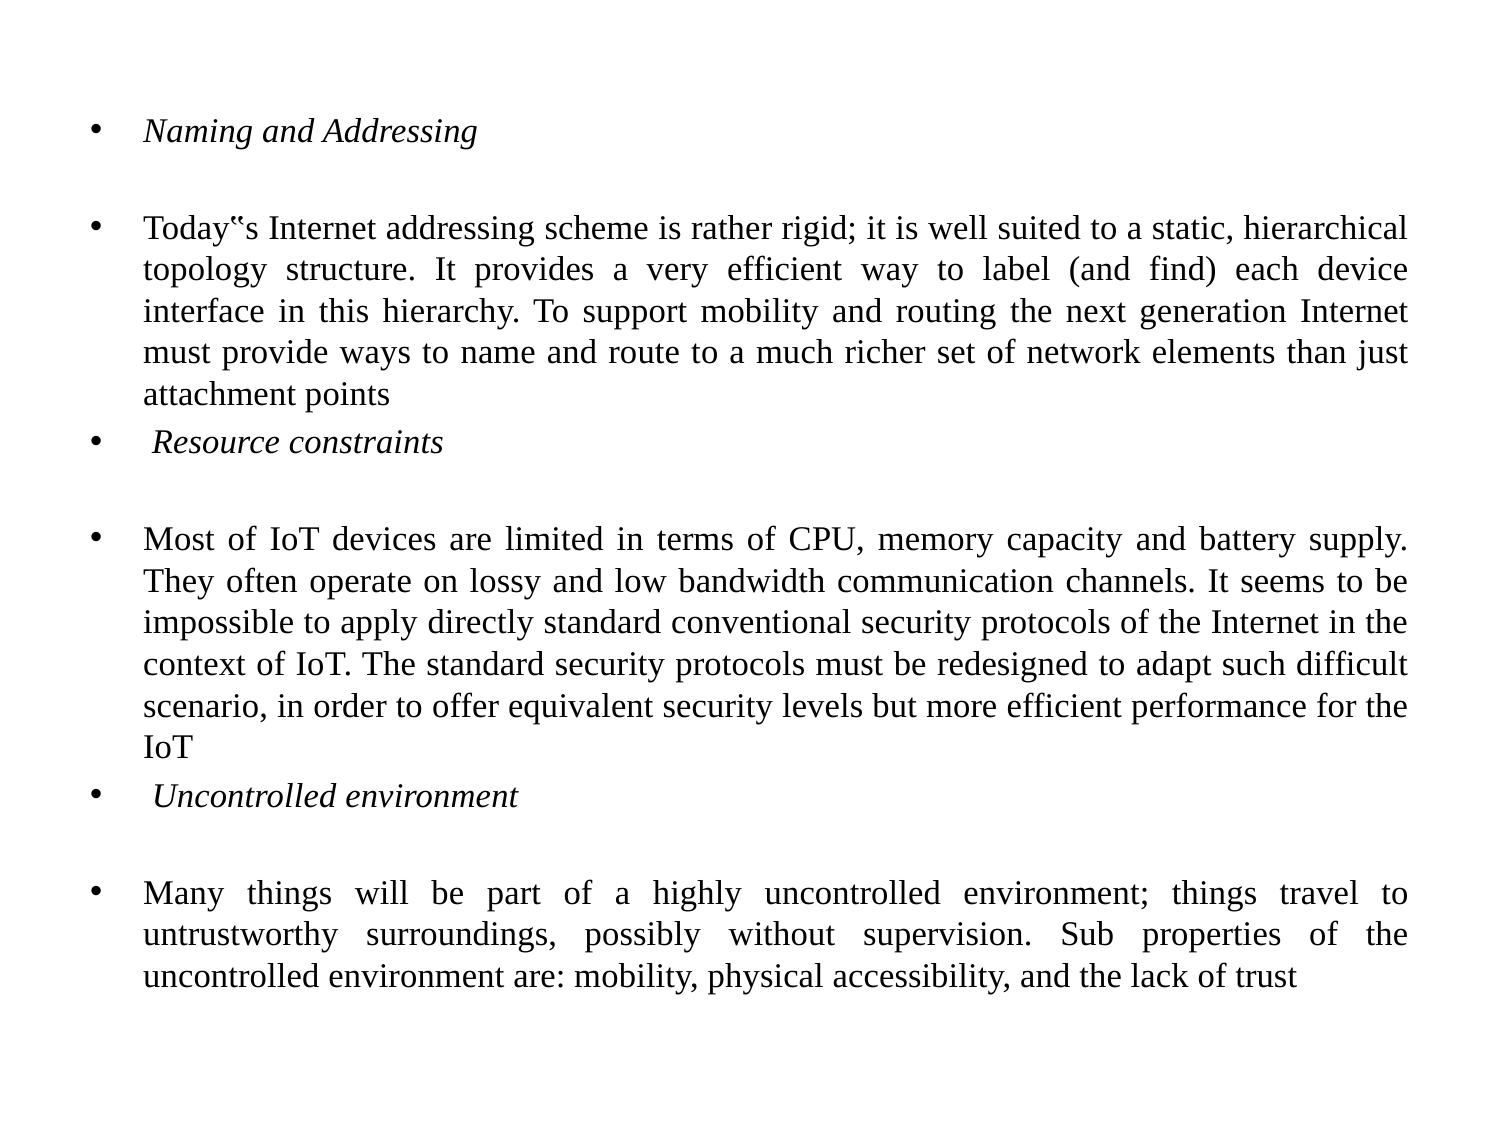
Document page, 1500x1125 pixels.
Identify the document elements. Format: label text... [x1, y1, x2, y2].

list Naming and Addressing Today‟s Internet addressing scheme is rather rigid; it is well suited to a static, hierarchical topology structure. It provides a very efficient way to label (and find) each device interface in this hierarchy. To support mobility and routing the next generation Internet must provide ways to name and route to a much richer set of network elements than just attachment points Resource constraints Most of IoT devices are limited in terms of CPU, memory capacity and battery supply. They often operate on lossy and low bandwidth communication channels. It seems to be impossible to apply directly standard conventional security protocols of the Internet in the context of IoT. The standard security protocols must be redesigned to adapt such difficult scenario, in order to offer equivalent security levels but more efficient performance for the IoT Uncontrolled environment Many things will be part of a highly uncontrolled environment; things travel to untrustworthy surroundings, possibly without supervision. Sub properties of the uncontrolled environment are: mobility, physical accessibility, and the lack of trust [75, 99, 1425, 1005]
